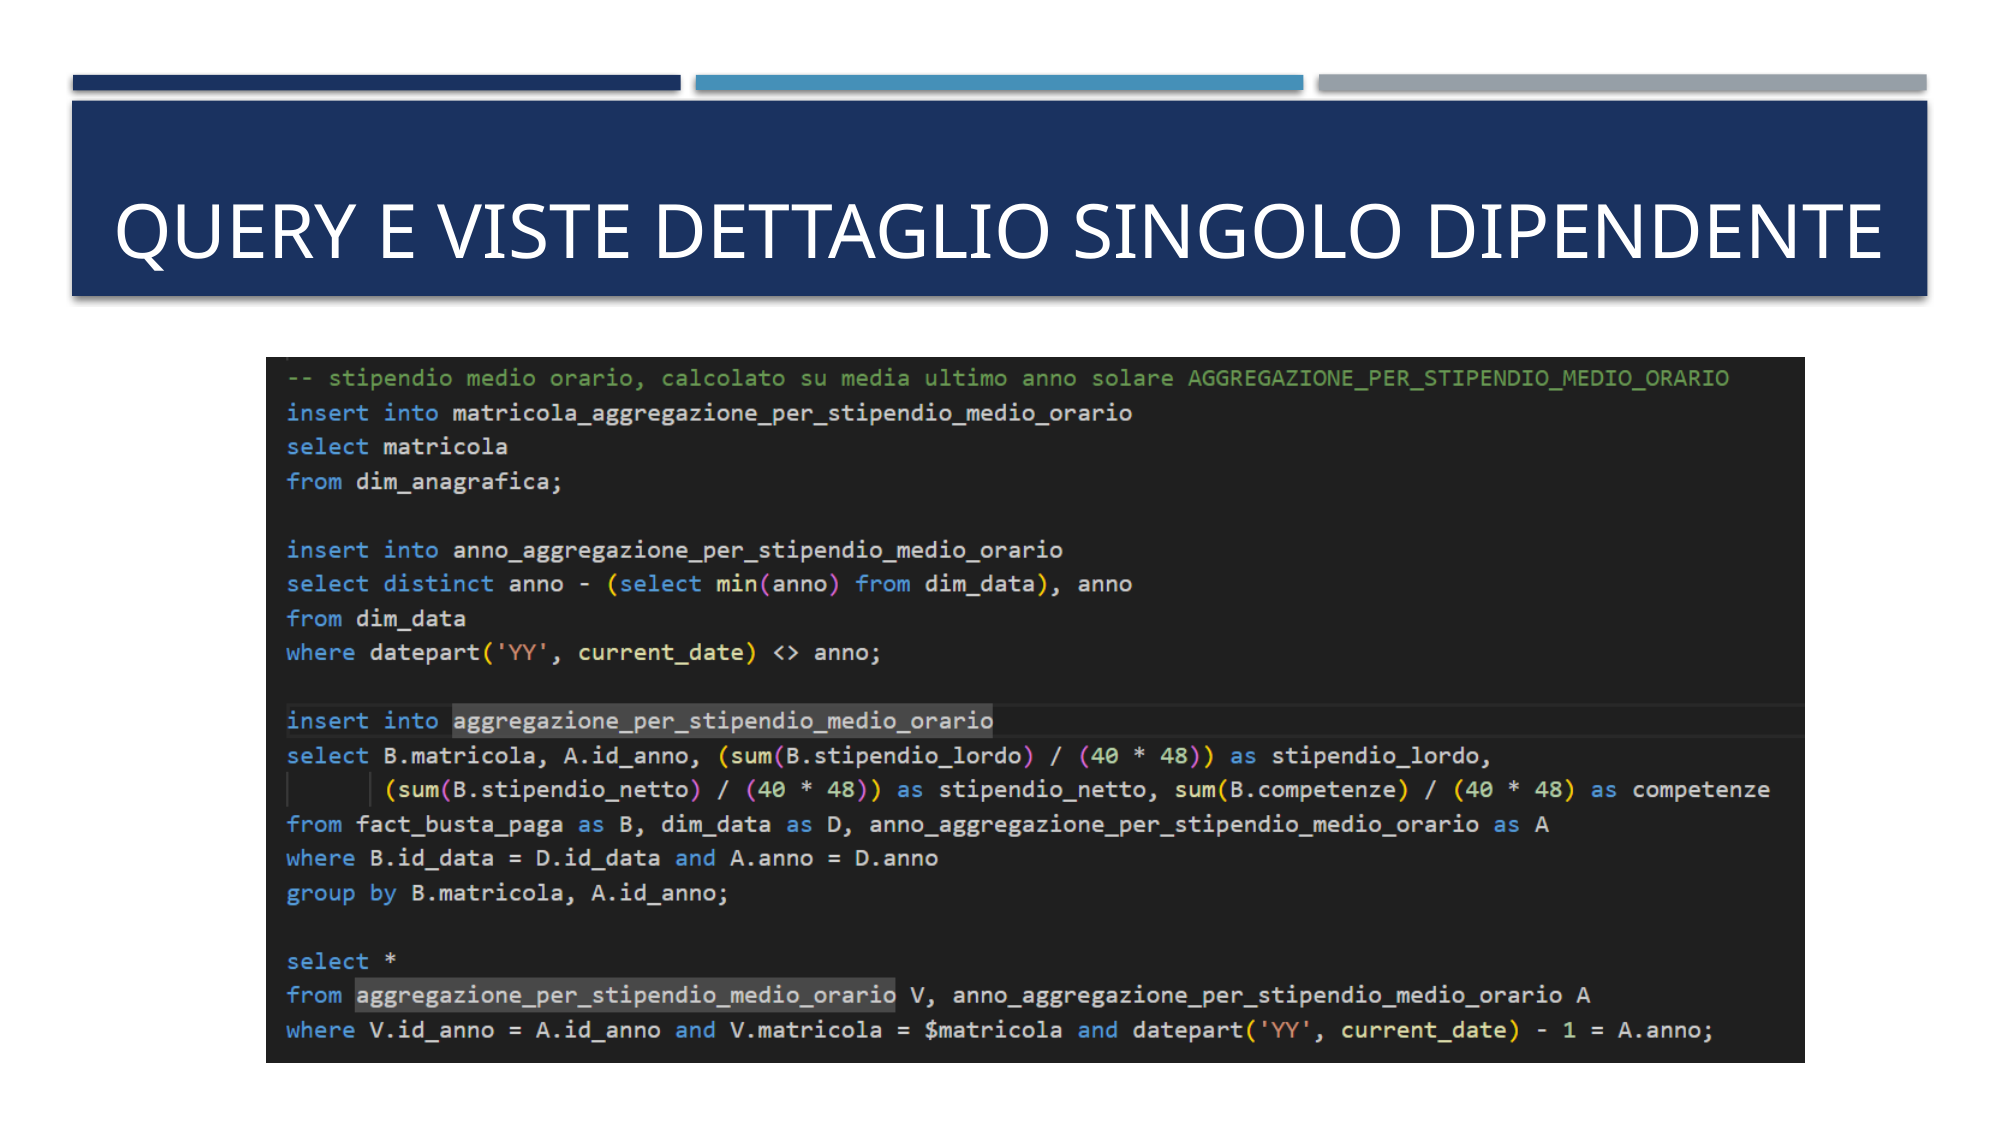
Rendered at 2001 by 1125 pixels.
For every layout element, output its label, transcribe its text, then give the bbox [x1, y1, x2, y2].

title Query e viste dettaglio singolo dipendente [95, 115, 1905, 282]
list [266, 357, 1805, 1063]
